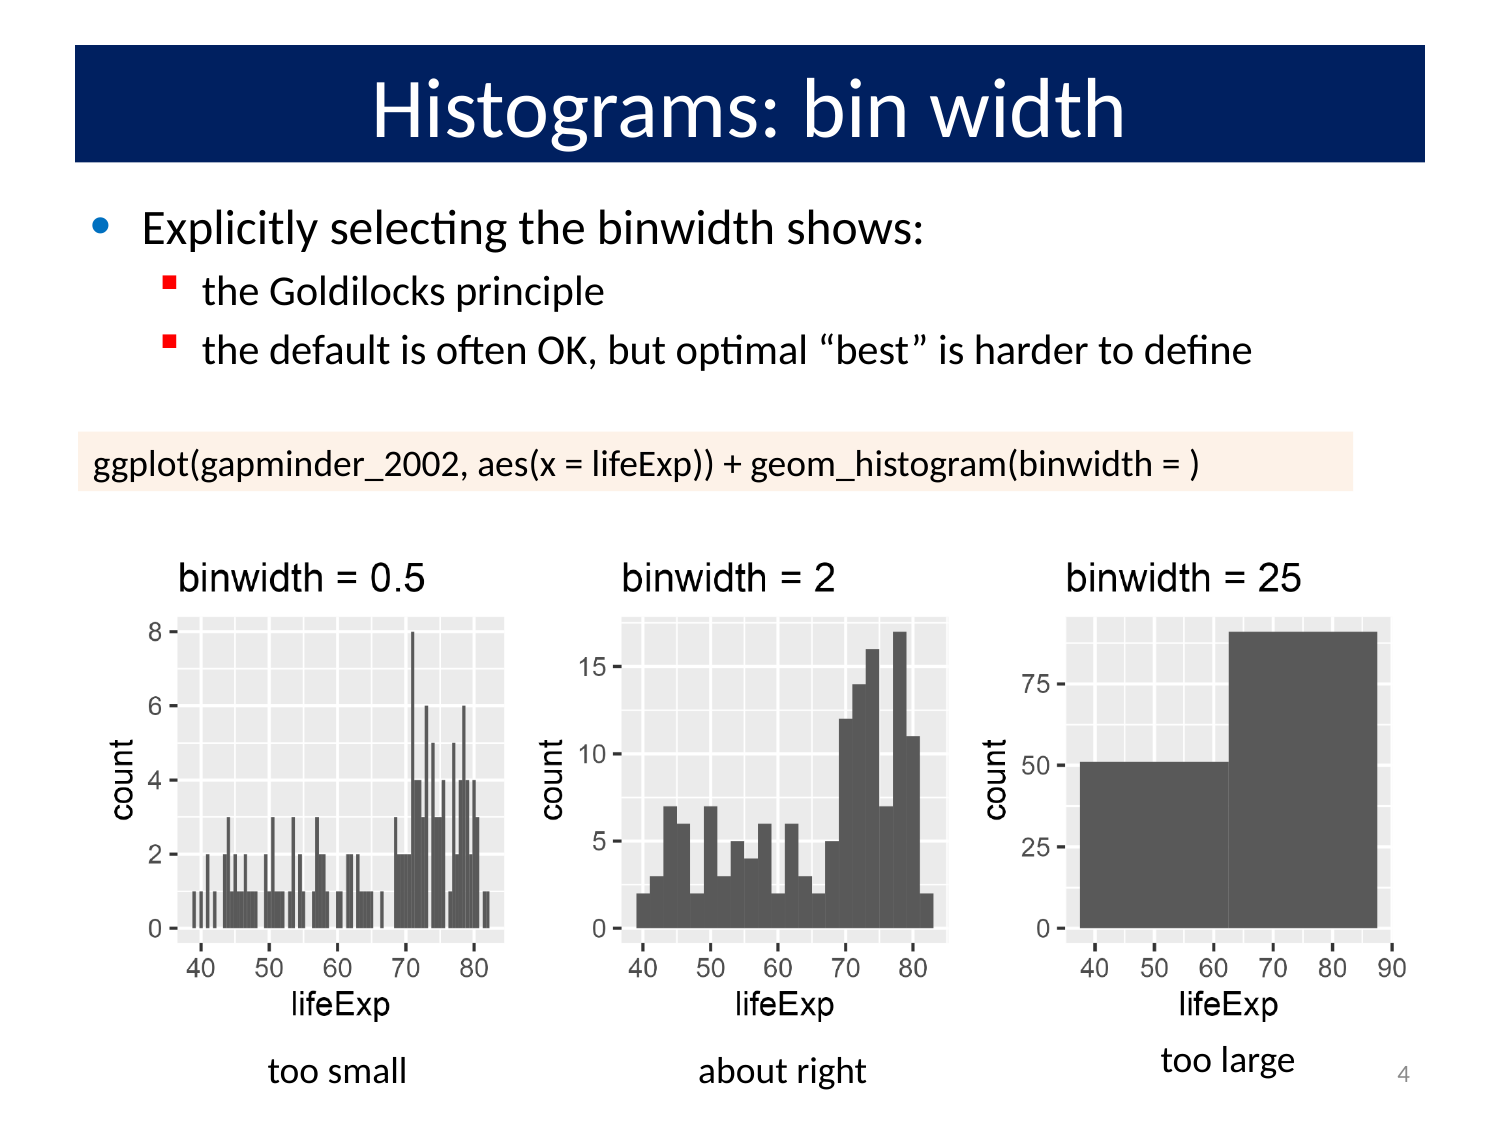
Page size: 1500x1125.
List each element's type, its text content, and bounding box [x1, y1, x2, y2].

text_box too large [1103, 1064, 1354, 1088]
slide_number 4 [1074, 1062, 1425, 1103]
title Histograms: bin width [75, 45, 1425, 163]
list Explicitly selecting the binwidth shows: the Goldilocks principle the default is often OK, but optimal “best” is harder to define [75, 187, 1425, 384]
text_box about right [630, 1064, 936, 1099]
picture [74, 529, 1426, 1055]
text_box too small [212, 1064, 463, 1099]
text_box ggplot(gapminder_2002, aes(x = lifeExp)) + geom_histogram(binwidth = ) [78, 431, 1354, 492]
